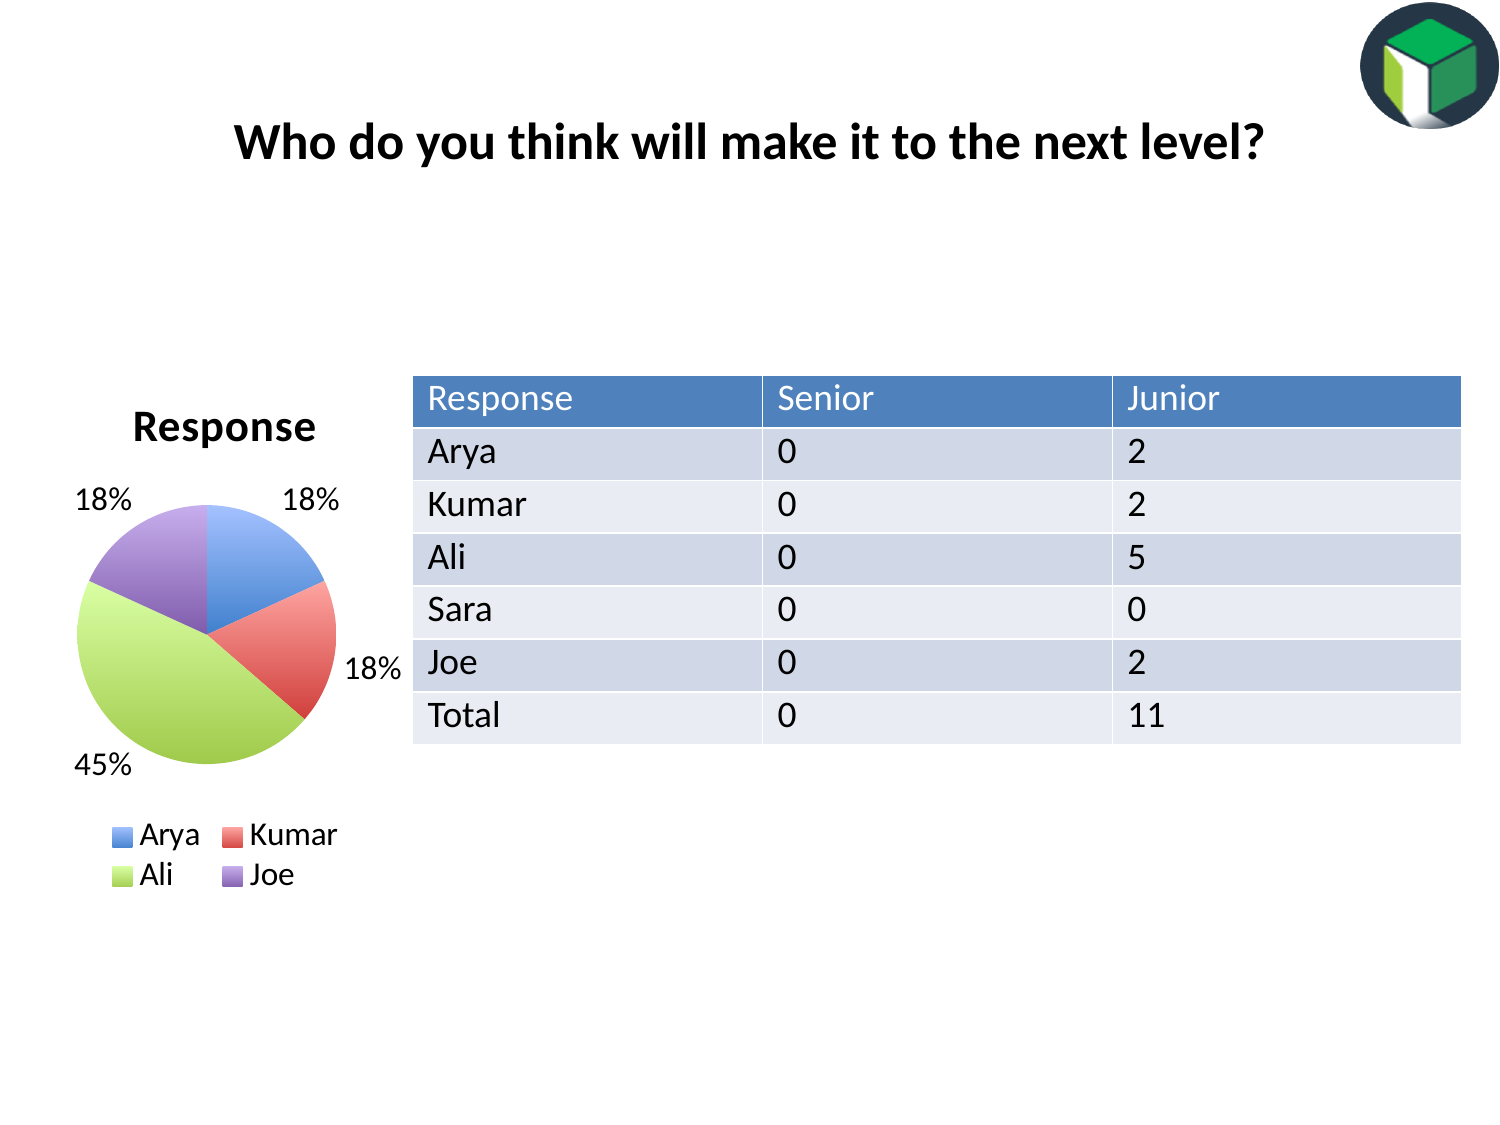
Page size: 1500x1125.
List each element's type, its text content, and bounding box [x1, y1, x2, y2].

table_cell Ali [454, 534, 762, 585]
table_cell 0 [763, 534, 1112, 585]
table_cell 11 [1113, 693, 1461, 744]
table_header Junior [1113, 376, 1461, 427]
table_header Senior [763, 376, 1112, 427]
title Who do you think will make it to the next level? [75, 45, 1425, 233]
table_cell Kumar [454, 481, 762, 532]
table_cell 2 [1113, 640, 1461, 691]
table_cell 2 [1113, 429, 1461, 480]
table_cell Arya [454, 429, 762, 480]
table_cell 2 [1113, 481, 1461, 532]
table_cell Joe [454, 640, 762, 691]
table_cell Sara [454, 587, 762, 638]
table_cell 0 [763, 640, 1112, 691]
table_cell 0 [763, 481, 1112, 532]
table_cell 5 [1113, 534, 1461, 585]
table_header Response [451, 376, 762, 427]
table_cell Total [454, 693, 762, 744]
table_cell 0 [1113, 587, 1461, 638]
picture [1360, 2, 1499, 130]
table_cell 0 [763, 693, 1112, 744]
table_cell 0 [763, 429, 1112, 480]
chart [0, 374, 451, 901]
table_cell 0 [763, 587, 1112, 638]
